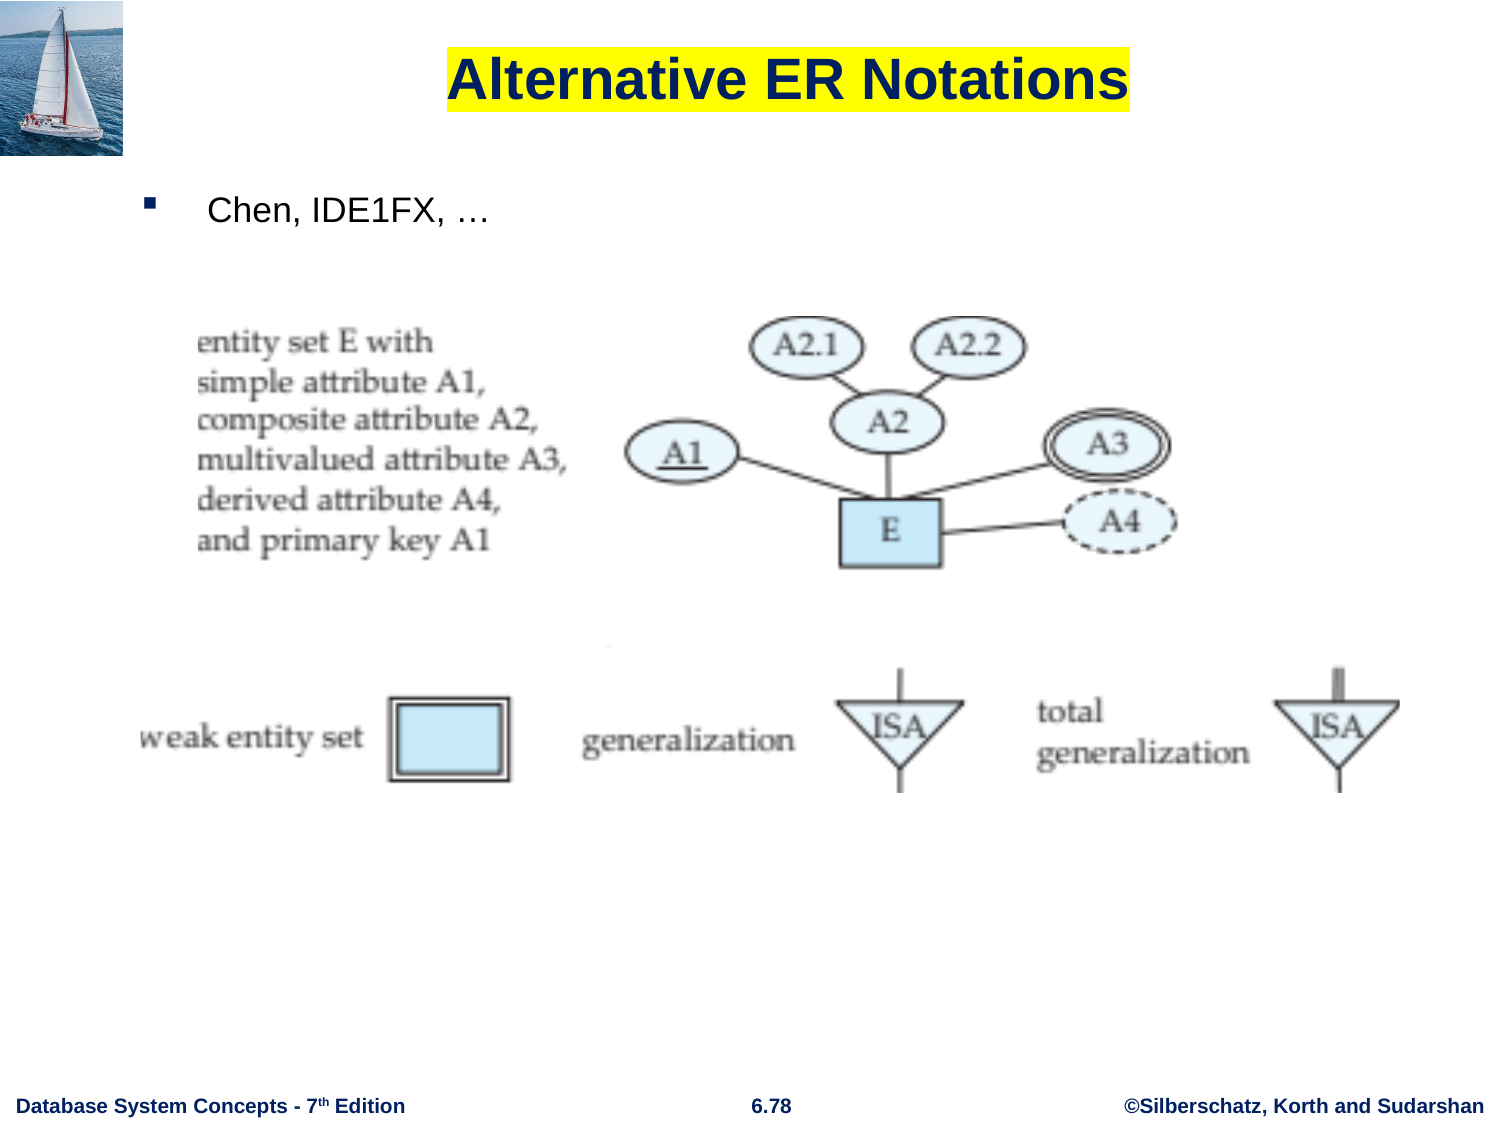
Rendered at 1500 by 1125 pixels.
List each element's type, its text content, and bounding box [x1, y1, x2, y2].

list Chen, IDE1FX, … [126, 179, 1415, 256]
picture [0, 1, 123, 156]
title Alternative ER Notations [125, 18, 1452, 120]
picture [140, 645, 1400, 793]
picture [197, 315, 1238, 587]
